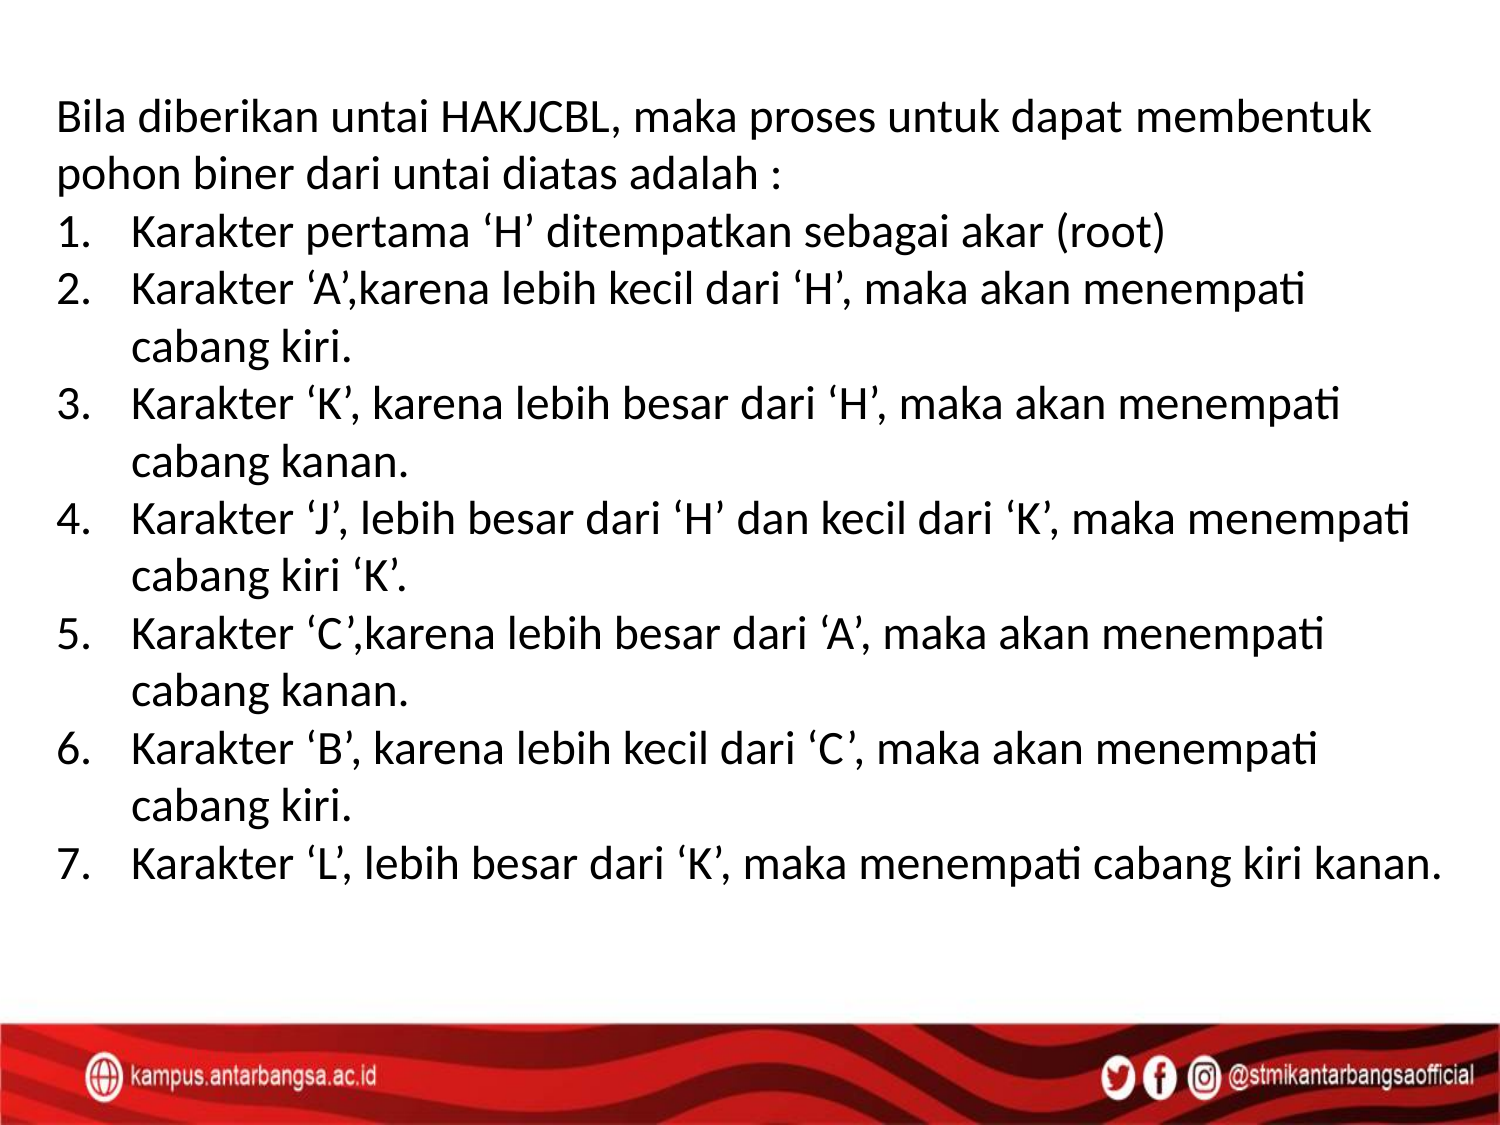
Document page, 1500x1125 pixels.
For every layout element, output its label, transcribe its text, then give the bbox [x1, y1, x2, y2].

picture [0, 0, 1500, 1125]
text_box Bila diberikan untai HAKJCBL, maka proses untuk dapat membentuk pohon biner dari untai diatas adalah : Karakter pertama ‘H’ ditempatkan sebagai akar (root) Karakter ‘A’,karena lebih kecil dari ‘H’, maka akan menempati cabang kiri. Karakter ‘K’, karena lebih besar dari ‘H’, maka akan menempati cabang kanan. Karakter ‘J’, lebih besar dari ‘H’ dan kecil dari ‘K’, maka menempati cabang kiri ‘K’. Karakter ‘C’,karena lebih besar dari ‘A’, maka akan menempati cabang kanan. Karakter ‘B’, karena lebih kecil dari ‘C’, maka akan menempati cabang kiri. Karakter ‘L’, lebih besar dari ‘K’, maka menempati cabang kiri kanan. [41, 77, 1465, 897]
